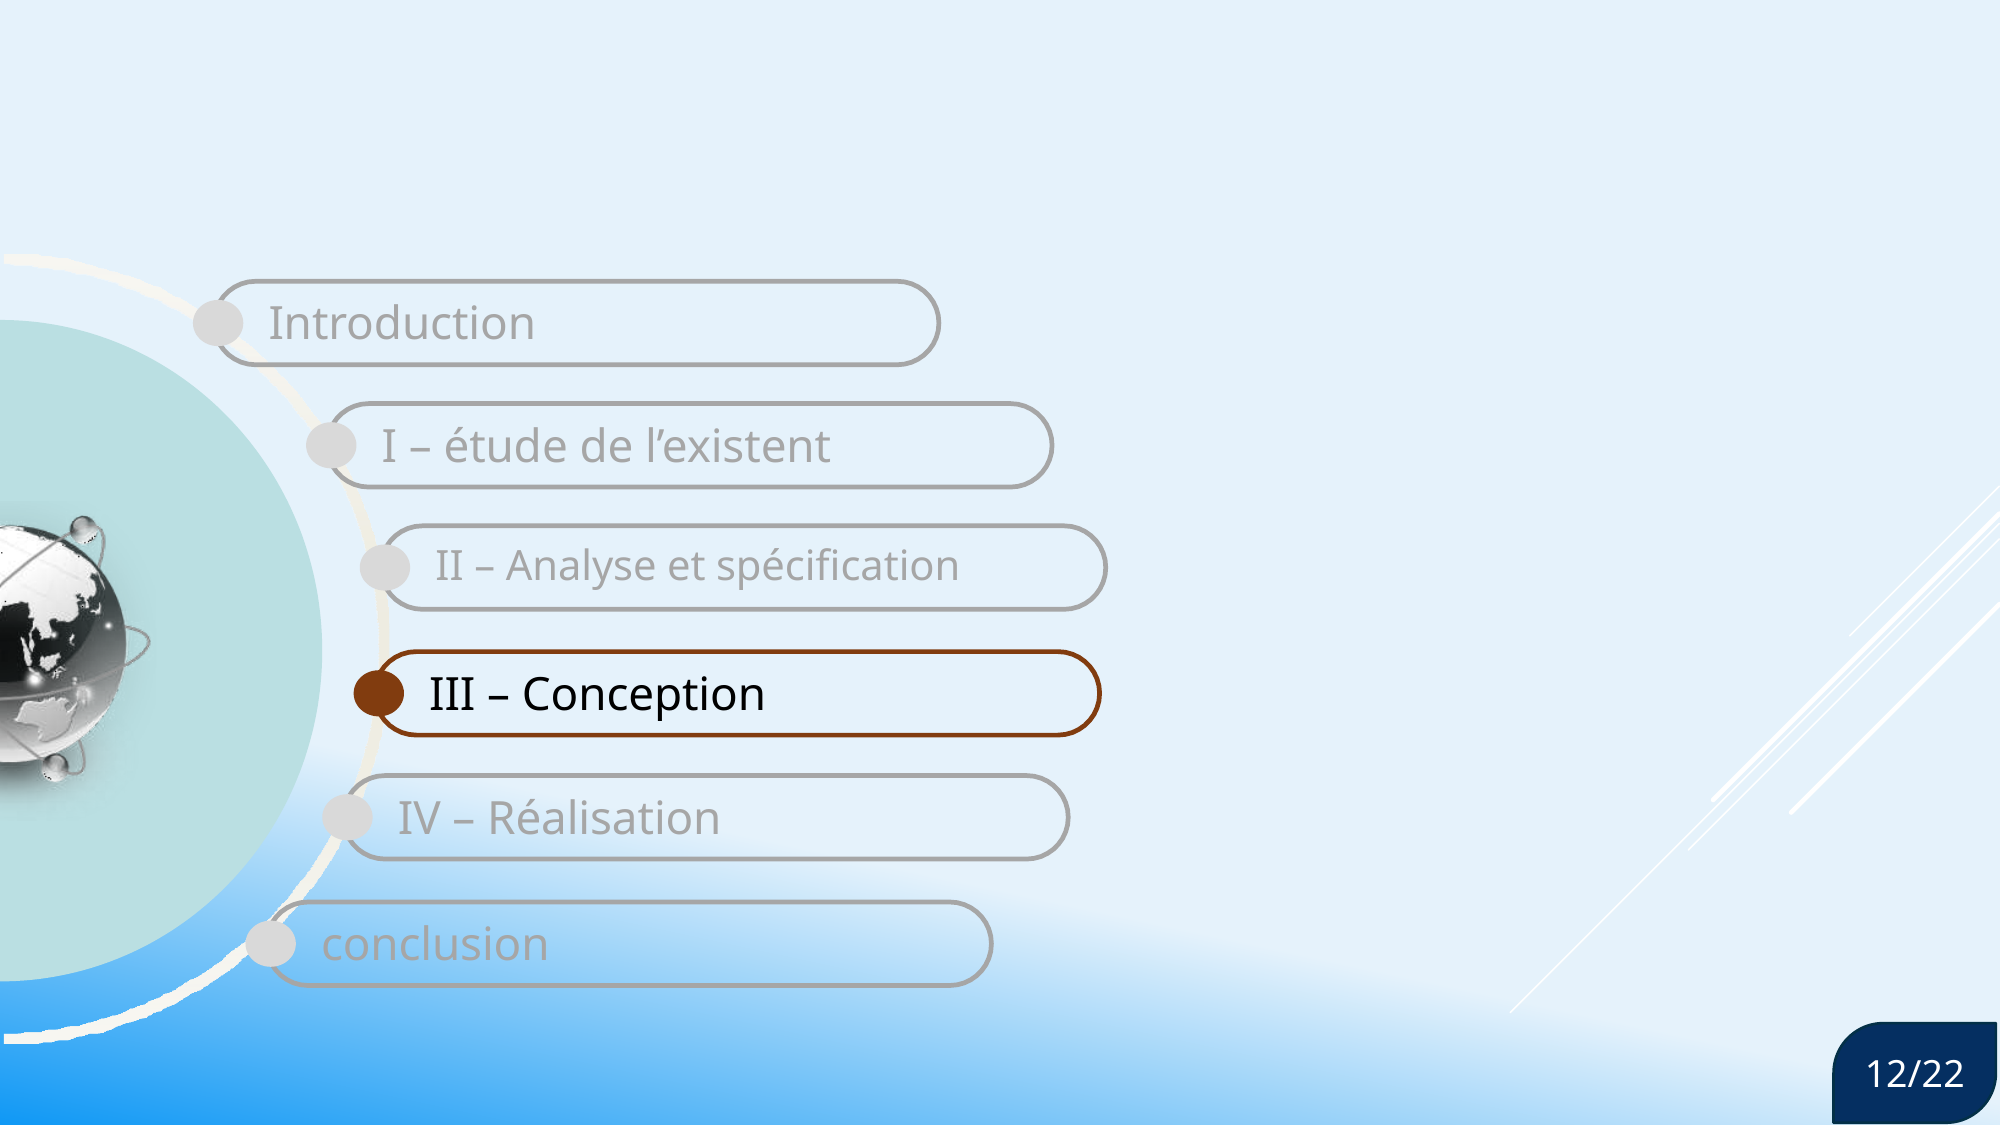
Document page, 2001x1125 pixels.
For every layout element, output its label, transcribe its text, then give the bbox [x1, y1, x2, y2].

text_box Introduction [266, 292, 903, 350]
text_box [335, 403, 1053, 488]
text_box II – Analyse et spécification [433, 536, 1069, 589]
text_box [304, 420, 358, 470]
text_box [0, 501, 164, 821]
text_box [3, 254, 390, 1044]
text_box 12/22 [1832, 1021, 1998, 1125]
text_box [388, 525, 1106, 610]
text_box I – étude de l’existent [379, 414, 1025, 472]
text_box [382, 651, 1100, 736]
text_box IV – Réalisation [395, 786, 1025, 844]
text_box conclusion [318, 912, 965, 970]
text_box [244, 919, 298, 969]
text_box [274, 902, 992, 986]
text_box [191, 298, 245, 348]
text_box [222, 281, 939, 365]
text_box III – Conception [427, 662, 1069, 720]
text_box [352, 668, 406, 718]
text_box [320, 792, 374, 842]
text_box [351, 775, 1069, 860]
text_box [358, 543, 412, 592]
text_box [0, 319, 323, 982]
